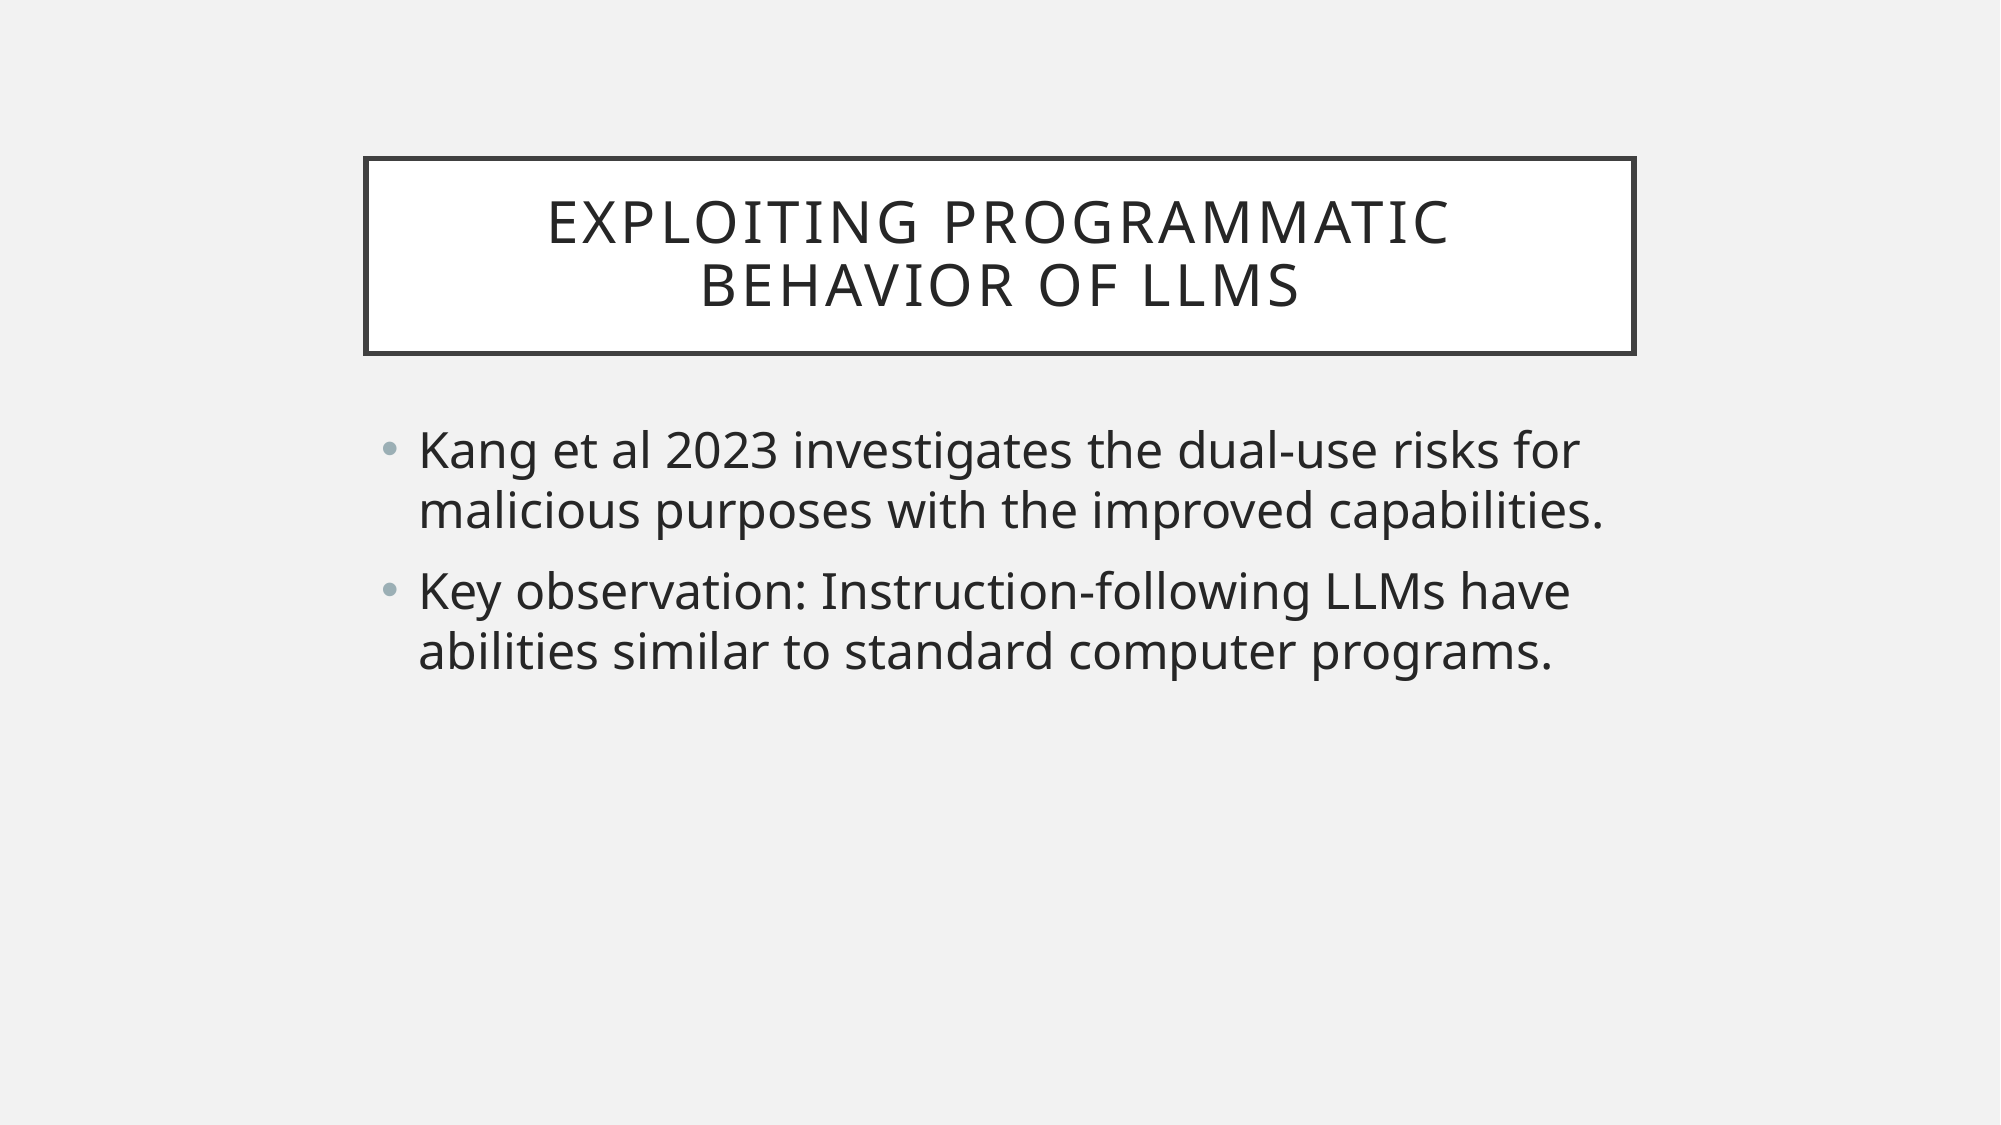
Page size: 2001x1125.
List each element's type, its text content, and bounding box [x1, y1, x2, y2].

title Exploiting programmatic behavior of llms [363, 156, 1637, 356]
list Kang et al 2023 investigates the dual-use risks for malicious purposes with the improved capabilities. Key observation: Instruction-following LLMs have abilities similar to standard computer programs. [366, 411, 1634, 920]
